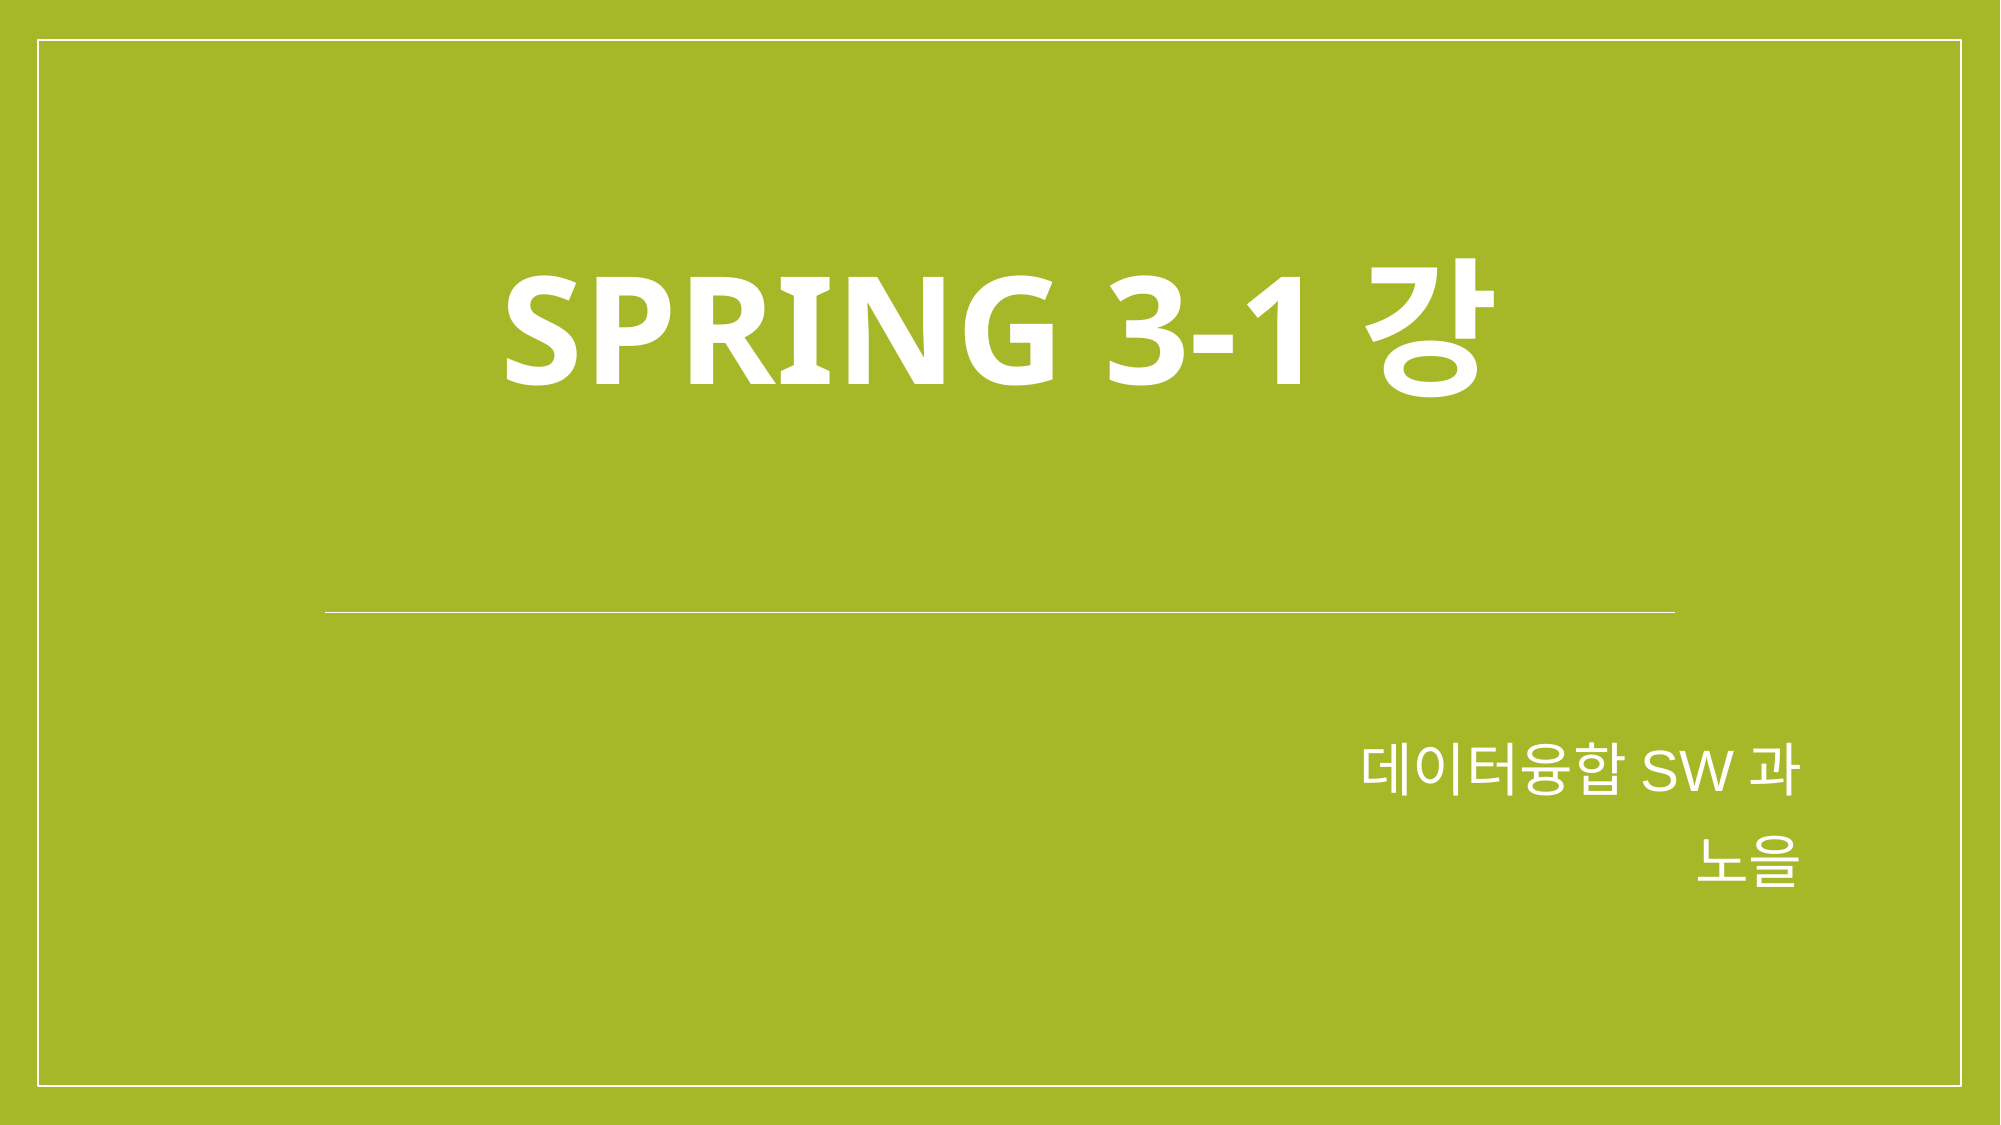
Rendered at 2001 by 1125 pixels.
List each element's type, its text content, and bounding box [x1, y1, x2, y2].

subtitle 데이터융합SW과 노을 [280, 634, 1818, 863]
title Spring 3-1강 [182, 144, 1818, 424]
